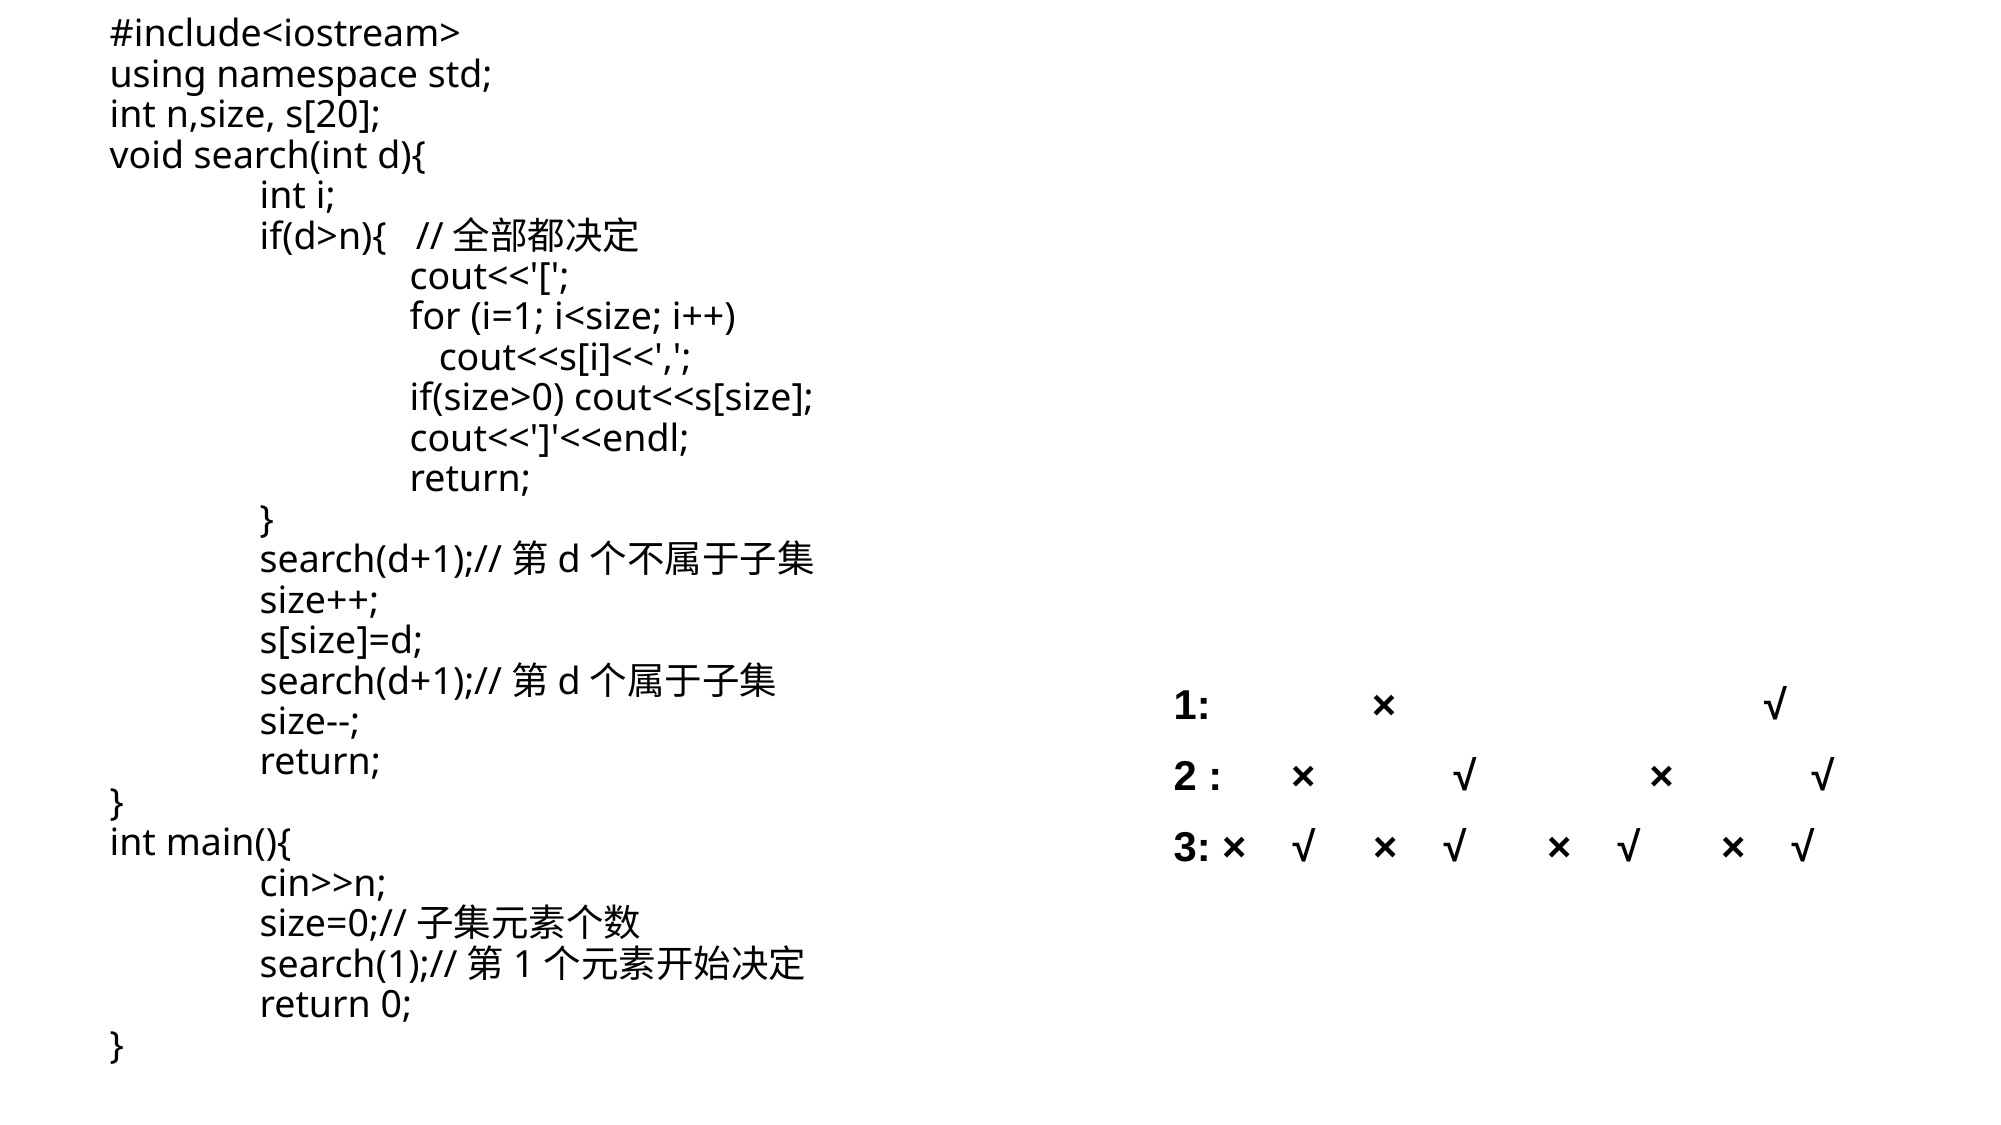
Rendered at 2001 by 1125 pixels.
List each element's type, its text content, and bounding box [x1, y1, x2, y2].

text_box 1: × √ 2 : × √ × √ 3: × √ × √ × √ × √ [1158, 670, 1974, 878]
list #include<iostream> using namespace std; int n,size, s[20]; void search(int d){ int i; if(d>n){ //全部都决定 cout<<'['; for (i=1; i<size; i++) cout<<s[i]<<','; if(size>0) cout<<s[size]; cout<<']'<<endl; return; } search(d+1);//第d个不属于子集 size++; s[size]=d; search(d+1);//第d个属于子集 size--; return; } int main(){ cin>>n; size=0;//子集元素个数 search(1);//第1个元素开始决定 return 0; } [94, 6, 905, 1092]
